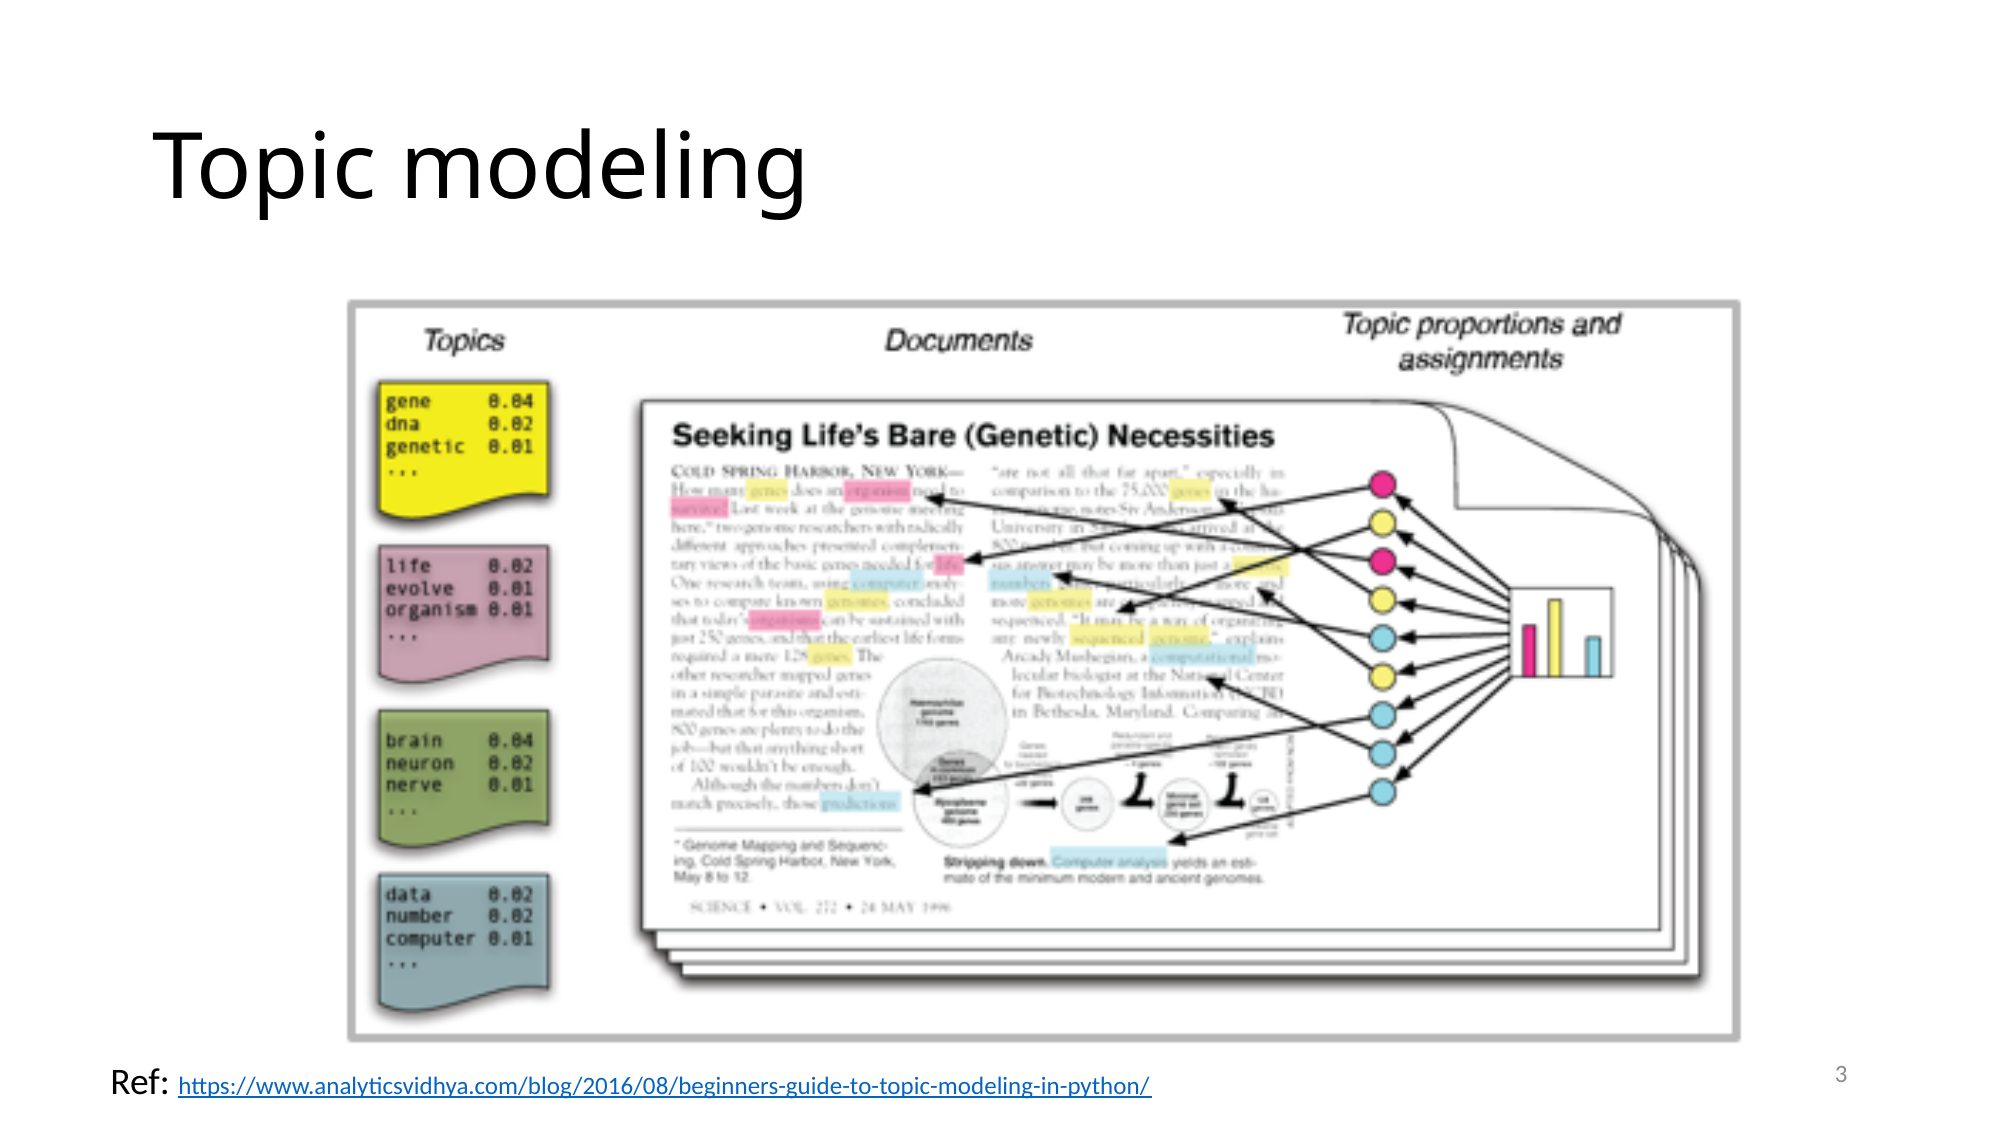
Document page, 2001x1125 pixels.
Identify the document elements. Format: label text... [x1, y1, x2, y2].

slide_number 3 [1412, 1042, 1863, 1103]
picture [331, 292, 1770, 1066]
title Topic modeling [137, 59, 1863, 278]
text_box Ref: https://www.analyticsvidhya.com/blog/2016/08/beginners-guide-to-topic-modeling-in-python/ [95, 1049, 1263, 1110]
